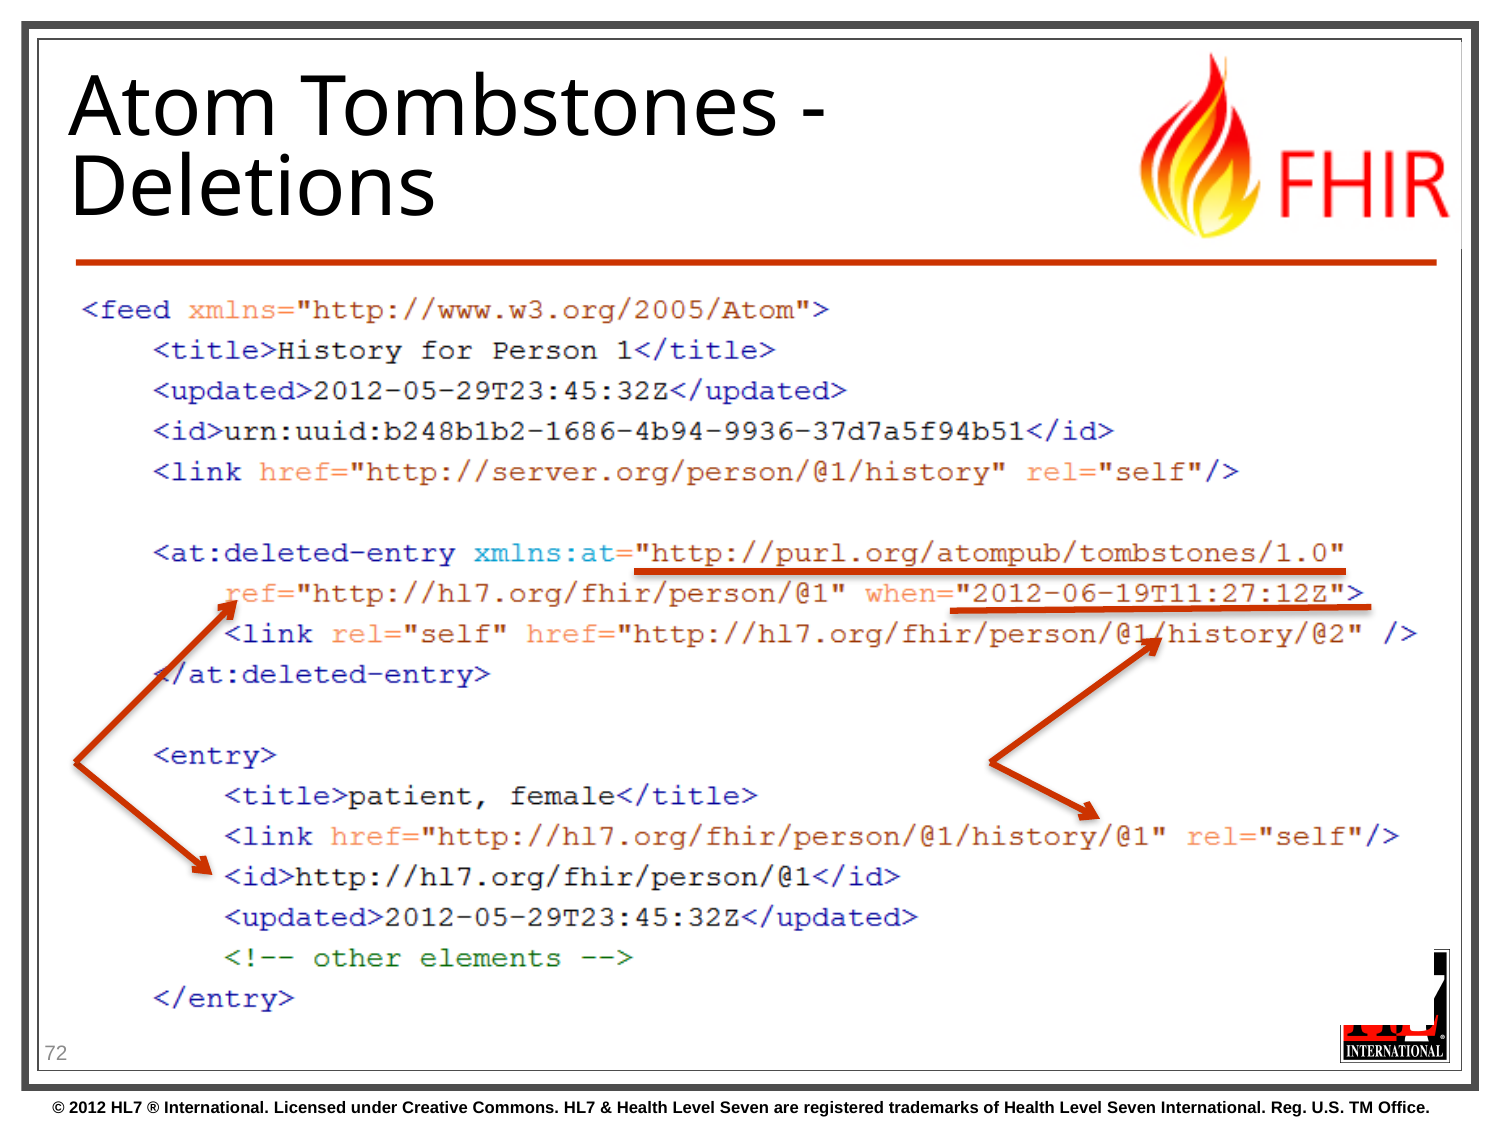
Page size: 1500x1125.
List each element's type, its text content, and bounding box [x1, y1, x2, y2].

slide_number 72 [29, 1034, 148, 1071]
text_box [949, 606, 1372, 611]
picture [80, 291, 1450, 1063]
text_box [989, 637, 1163, 763]
picture [1128, 42, 1462, 249]
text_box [989, 762, 1101, 820]
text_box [74, 771, 213, 876]
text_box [74, 599, 238, 763]
title Atom Tombstones - Deletions [53, 54, 1128, 249]
